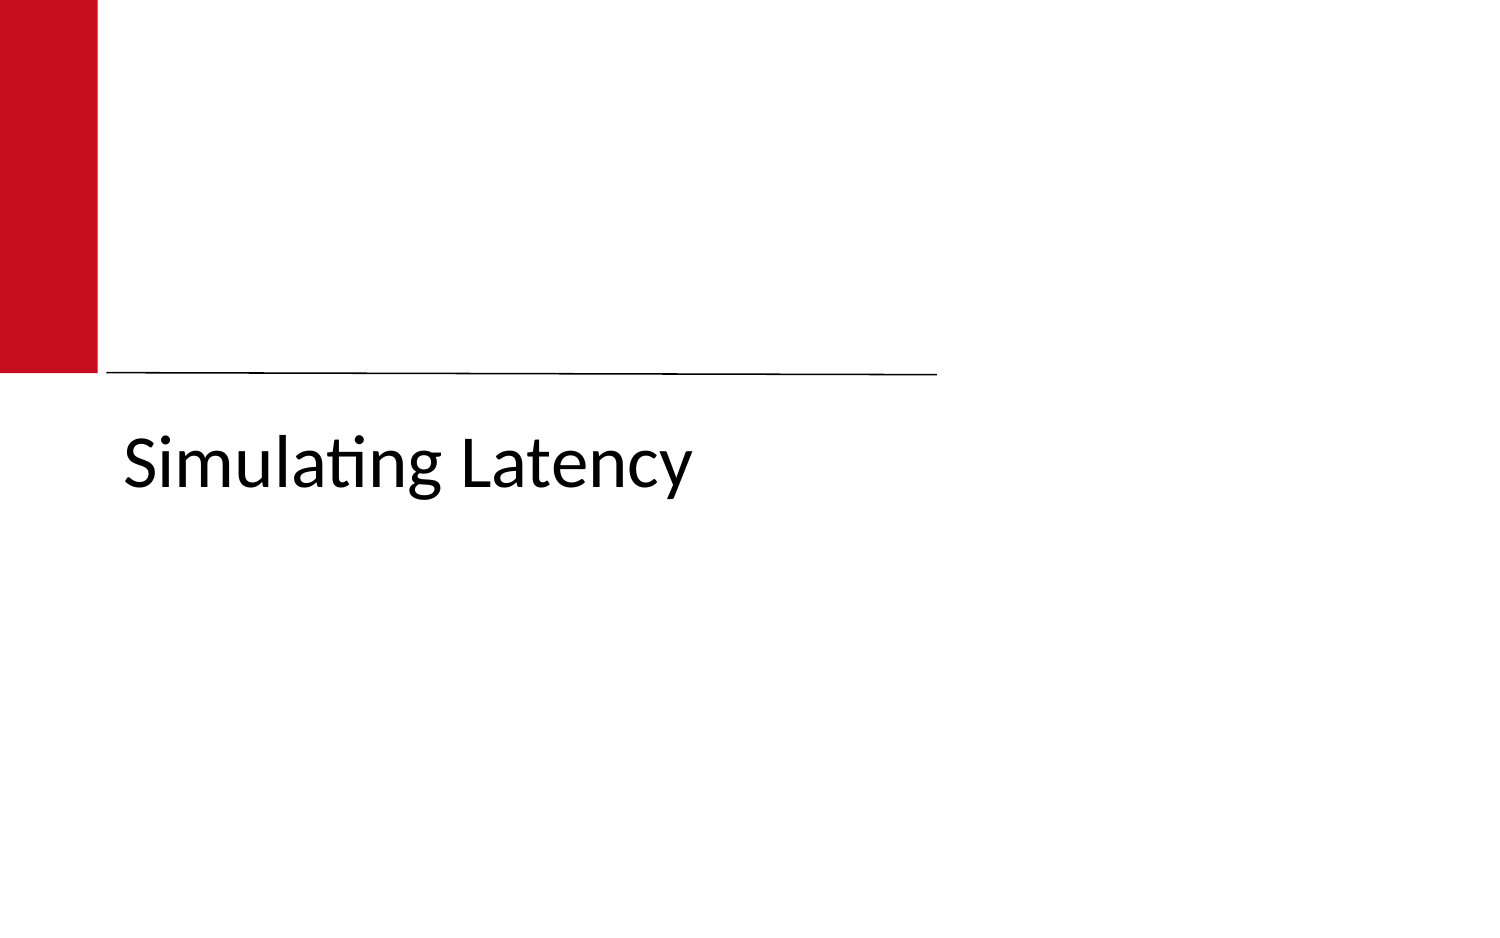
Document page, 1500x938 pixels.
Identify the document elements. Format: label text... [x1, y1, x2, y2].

title Simulating Latency [108, 415, 937, 660]
